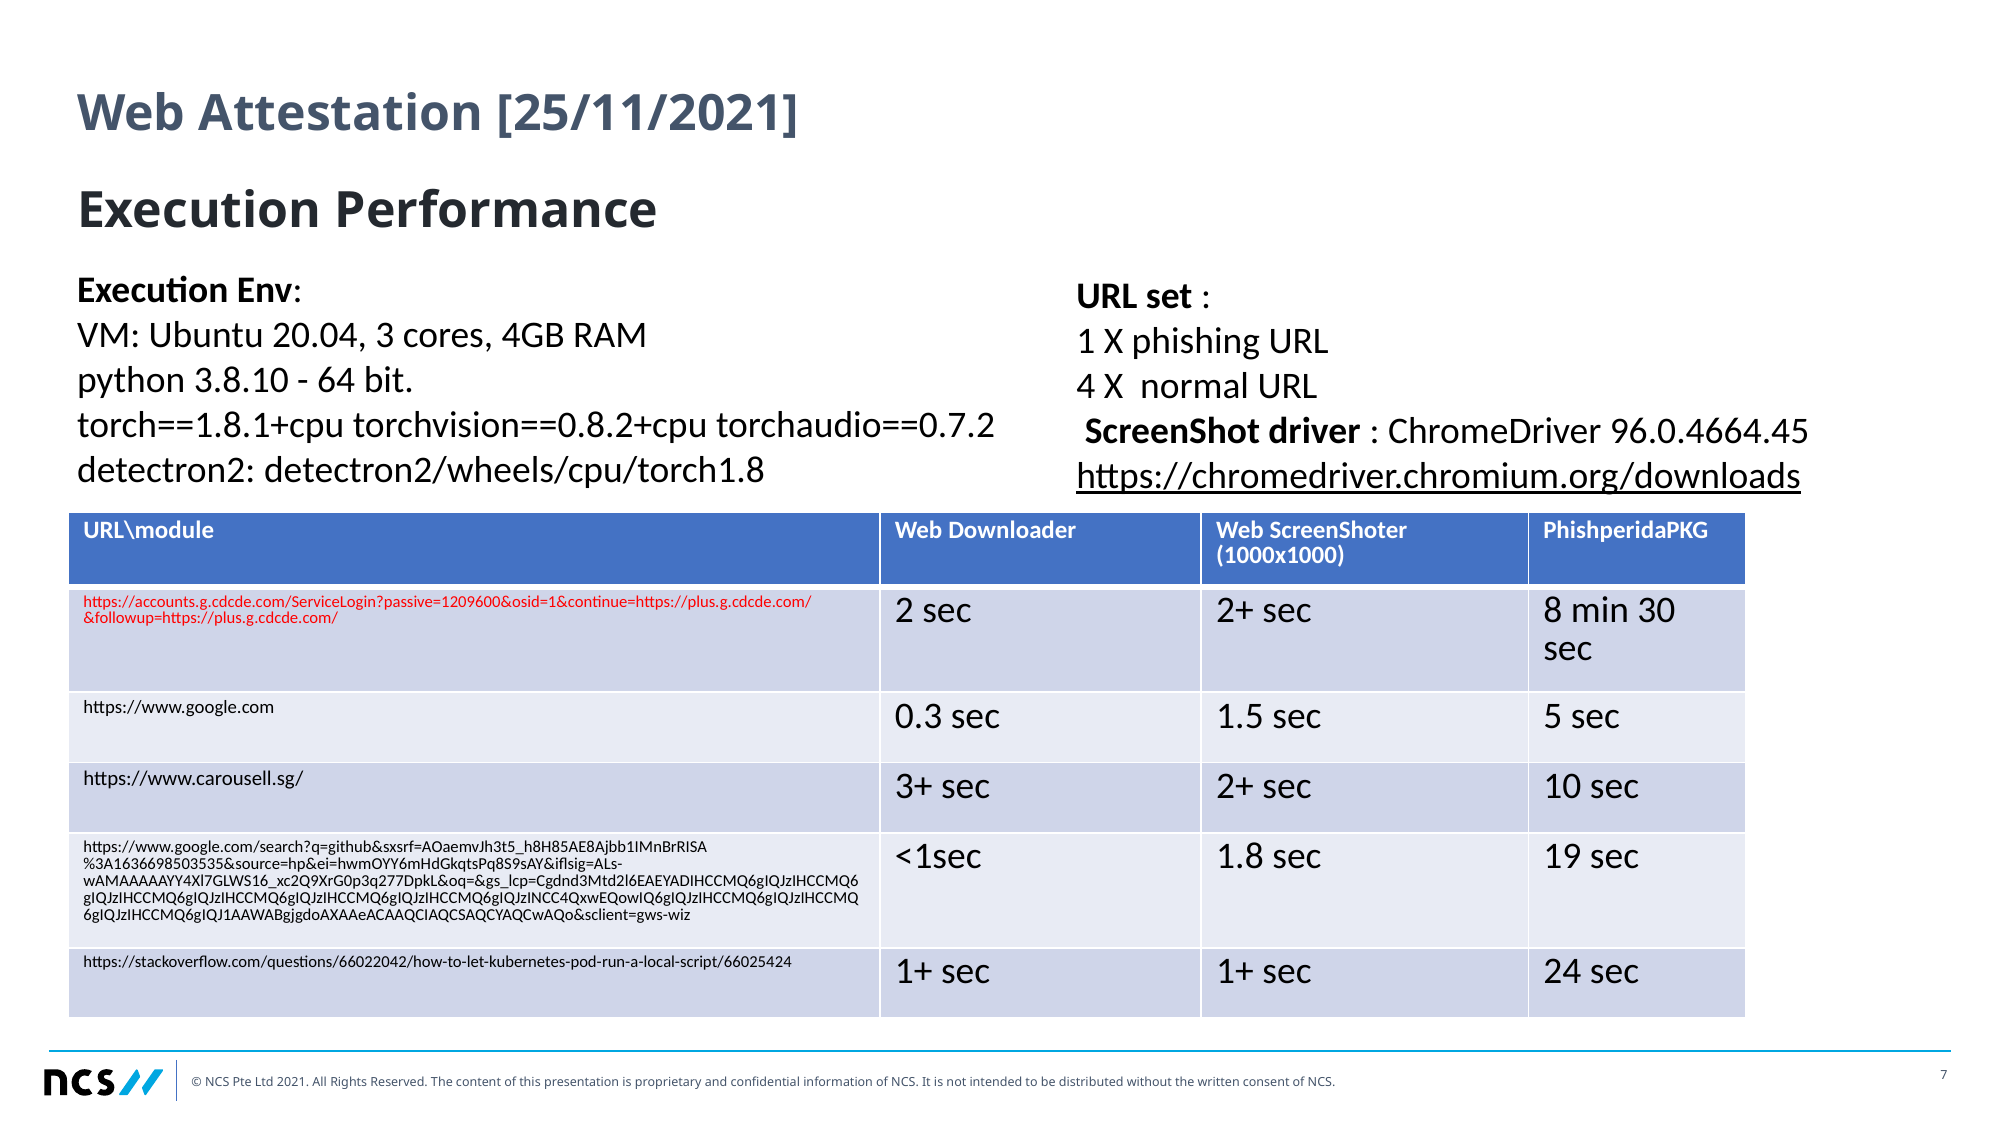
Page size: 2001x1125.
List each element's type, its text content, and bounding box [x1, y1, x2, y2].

table_cell https://accounts.g.cdcde.com/ServiceLogin?passive=1209600&osid=1&continue=https://plus.g.cdcde.com/&followup=https://plus.g.cdcde.com/ [69, 590, 879, 691]
table_cell <1sec [881, 834, 1200, 947]
table_cell 24 sec [1529, 949, 1745, 1017]
table_cell https://www.carousell.sg/ [69, 763, 879, 832]
table_cell 1.8 sec [1202, 834, 1528, 947]
table_cell 2 sec [881, 590, 1200, 691]
text_box Execution Env: VM: Ubuntu 20.04, 3 cores, 4GB RAM python 3.8.10 - 64 bit. torch==1.8.1+cpu torchvision==0.8.2+cpu torchaudio==0.7.2 detectron2: detectron2/wheels/cpu/torch1.8 [62, 257, 1075, 543]
table_cell https://www.google.com [69, 693, 879, 762]
title Web Attestation [25/11/2021] [62, 48, 1867, 177]
text_box URL set : 1 X phishing URL 4 X normal URL ScreenShot driver : ChromeDriver 96.0.4664.45 https://chromedriver.chromium.org/downloads [1061, 263, 1938, 504]
table_cell 3+ sec [881, 763, 1200, 832]
table_header PhishperidaPKG [1529, 513, 1745, 584]
table_cell 1+ sec [1202, 949, 1528, 1017]
table_cell https://www.google.com/search?q=github&sxsrf=AOaemvJh3t5_h8H85AE8Ajbb1IMnBrRISA%3A1636698503535&source=hp&ei=hwmOYY6mHdGkqtsPq8S9sAY&iflsig=ALs-wAMAAAAAYY4Xl7GLWS16_xc2Q9XrG0p3q277DpkL&oq=&gs_lcp=Cgdnd3Mtd2l6EAEYADIHCCMQ6gIQJzIHCCMQ6gIQJzIHCCMQ6gIQJzIHCCMQ6gIQJzIHCCMQ6gIQJzIHCCMQ6gIQJzINCC4QxwEQowIQ6gIQJzIHCCMQ6gIQJzIHCCMQ6gIQJzIHCCMQ6gIQJ1AAWABgjgdoAXAAeACAAQCIAQCSAQCYAQCwAQo&sclient=gws-wiz [69, 834, 879, 947]
table_cell 19 sec [1529, 834, 1745, 947]
table_cell 1.5 sec [1202, 693, 1528, 762]
table_cell 2+ sec [1202, 763, 1528, 832]
text_box Execution Performance [1075, 504, 1885, 560]
table_cell 8 min 30 sec [1529, 590, 1745, 691]
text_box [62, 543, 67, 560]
table_cell https://stackoverflow.com/questions/66022042/how-to-let-kubernetes-pod-run-a-local-script/66025424 [69, 949, 879, 1017]
table_cell 1+ sec [881, 949, 1200, 1017]
table_cell 2+ sec [1202, 590, 1528, 691]
table_header Web Downloader [881, 513, 1200, 584]
table_header URL\module [69, 513, 879, 584]
table_header Web ScreenShoter (1000x1000) [1202, 513, 1528, 584]
table_cell 0.3 sec [881, 693, 1200, 762]
table_cell 10 sec [1529, 763, 1745, 832]
text_box Execution Performance [62, 177, 1885, 263]
table_cell 5 sec [1529, 693, 1745, 762]
